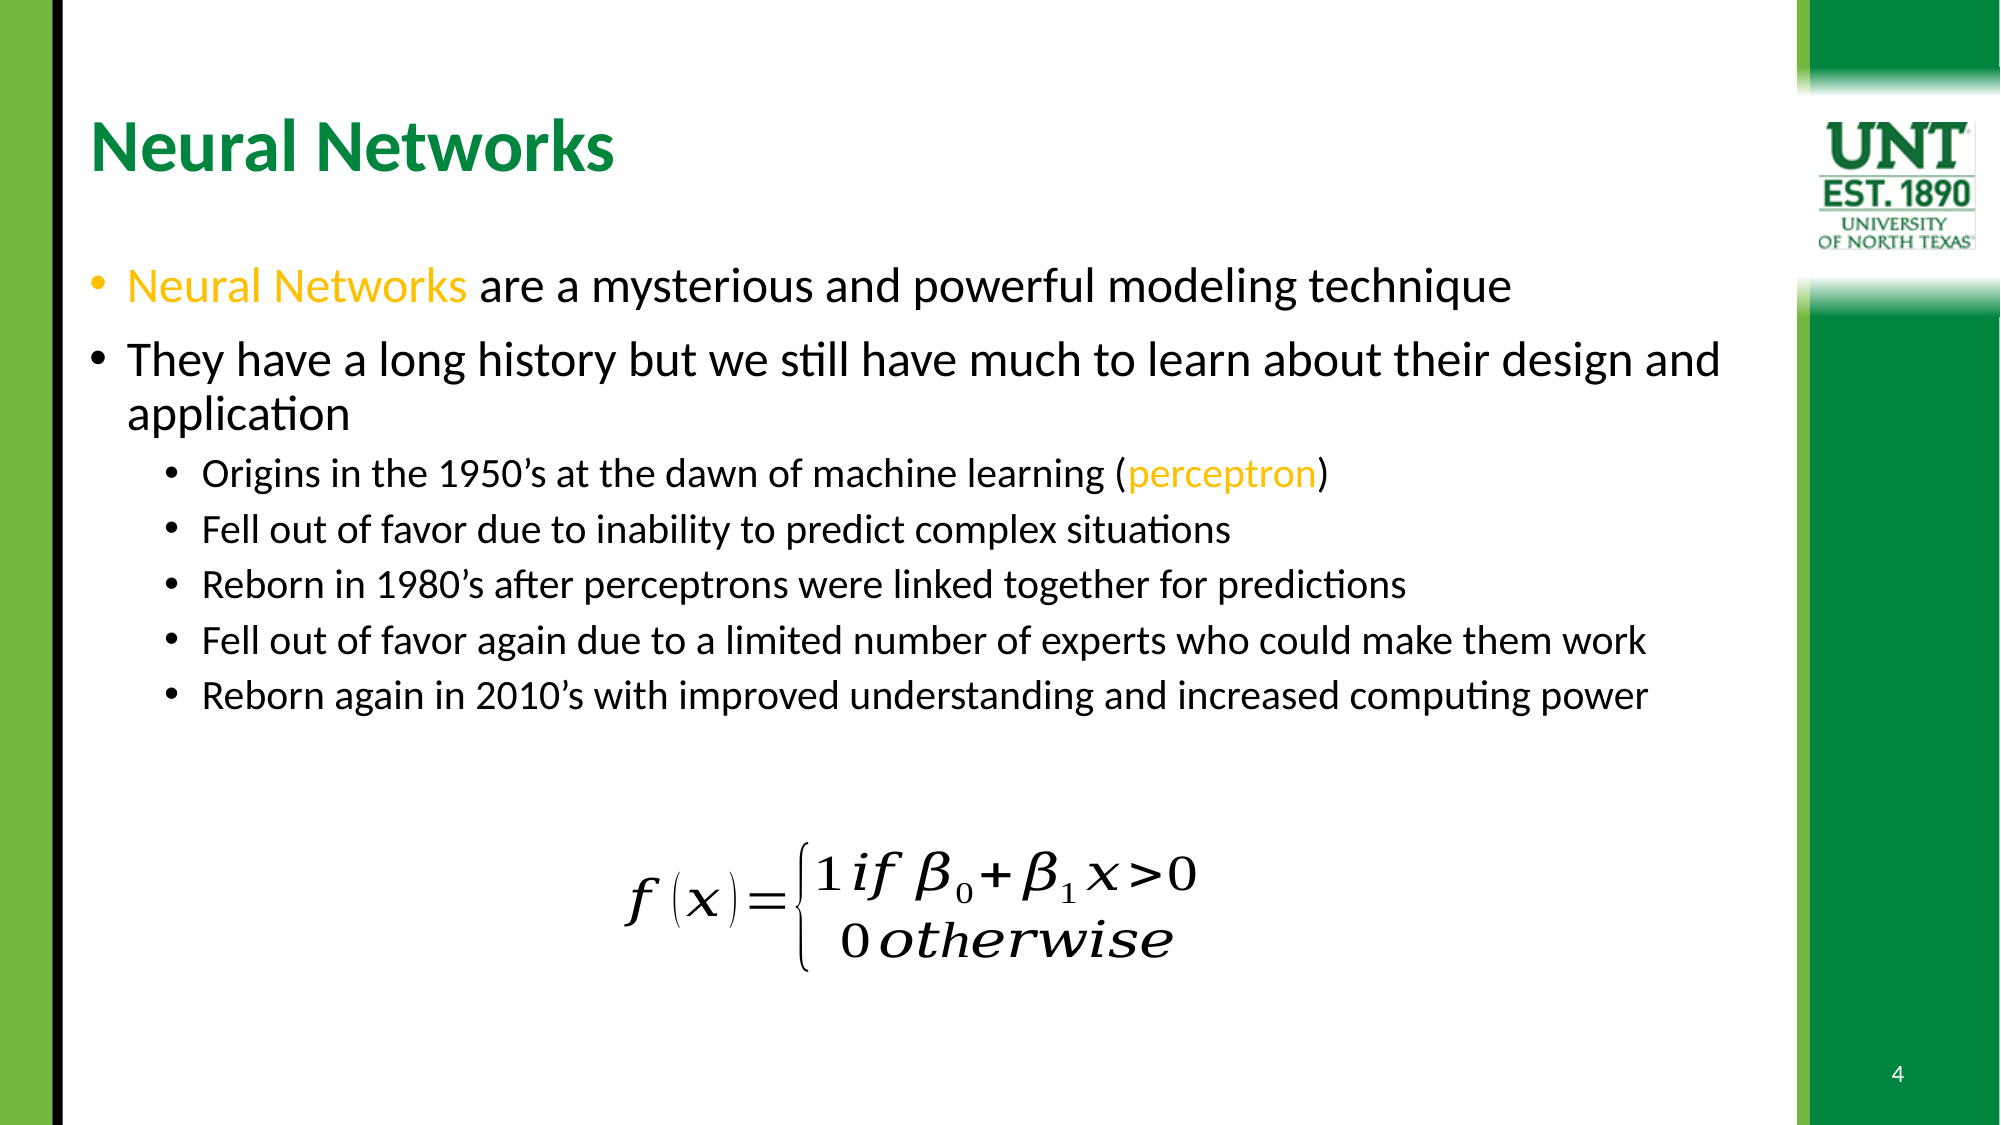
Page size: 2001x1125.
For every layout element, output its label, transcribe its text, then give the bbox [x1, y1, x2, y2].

slide_number 4 [1859, 1042, 1937, 1103]
title Neural Networks [75, 59, 1786, 234]
list Neural Networks are a mysterious and powerful modeling technique They have a long history but we still have much to learn about their design and application Origins in the 1950’s at the dawn of machine learning (perceptron) Fell out of favor due to inability to predict complex situations Reborn in 1980’s after perceptrons were linked together for predictions Fell out of favor again due to a limited number of experts who could make them work Reborn again in 2010’s with improved understanding and increased computing power [74, 251, 1786, 1014]
picture [1819, 122, 1977, 251]
